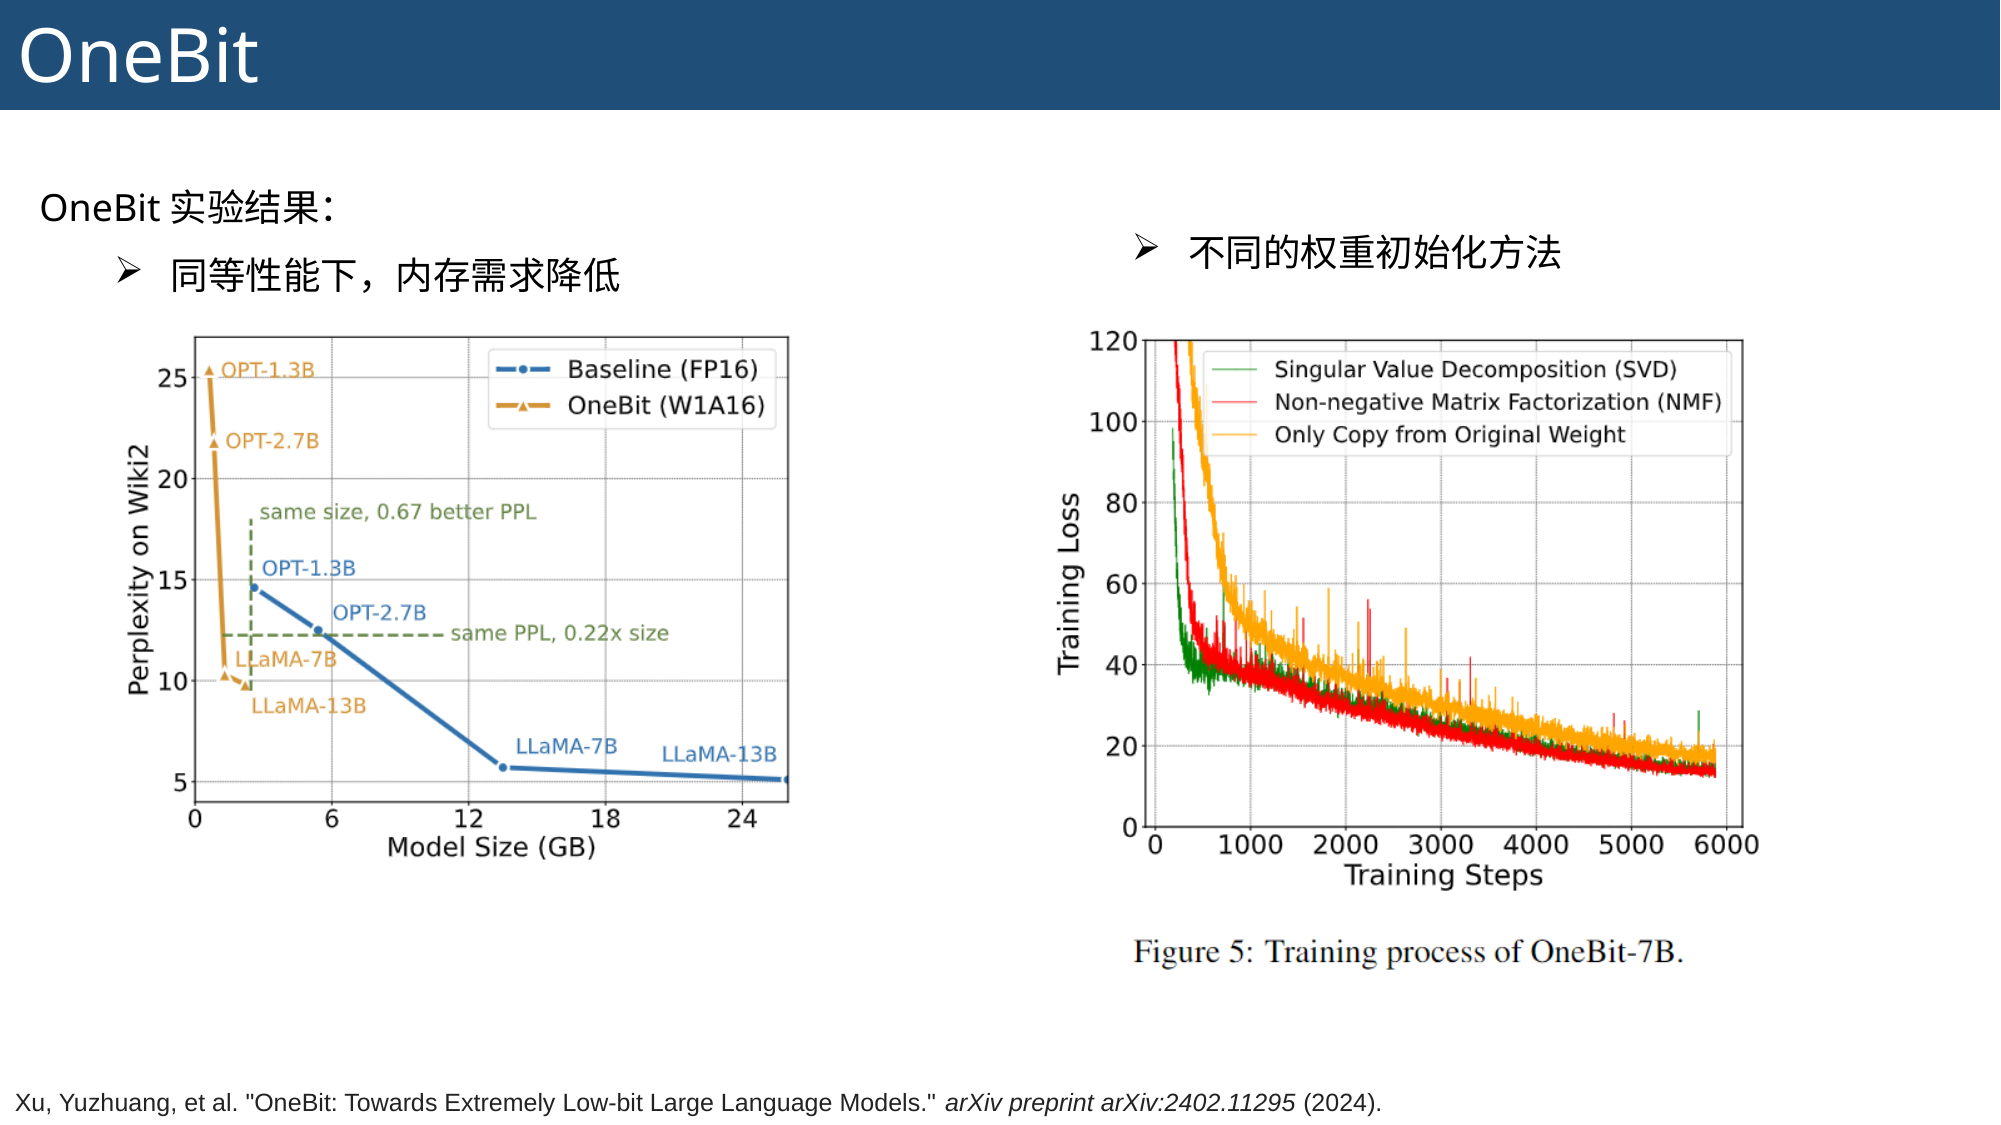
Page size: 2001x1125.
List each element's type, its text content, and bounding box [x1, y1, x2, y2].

text_box [0, 0, 2000, 111]
text_box OneBit实验结果： 同等性能下，内存需求降低 [24, 154, 827, 372]
text_box 不同的权重初始化方法 [1042, 154, 1845, 350]
picture [105, 318, 807, 871]
text_box Xu, Yuzhuang, et al. "OneBit: Towards Extremely Low-bit Large Language Models." arXiv preprint arXiv:2402.11295 (2024). [0, 1079, 2000, 1125]
text_box OneBit [2, 0, 275, 105]
picture [1042, 321, 1760, 976]
